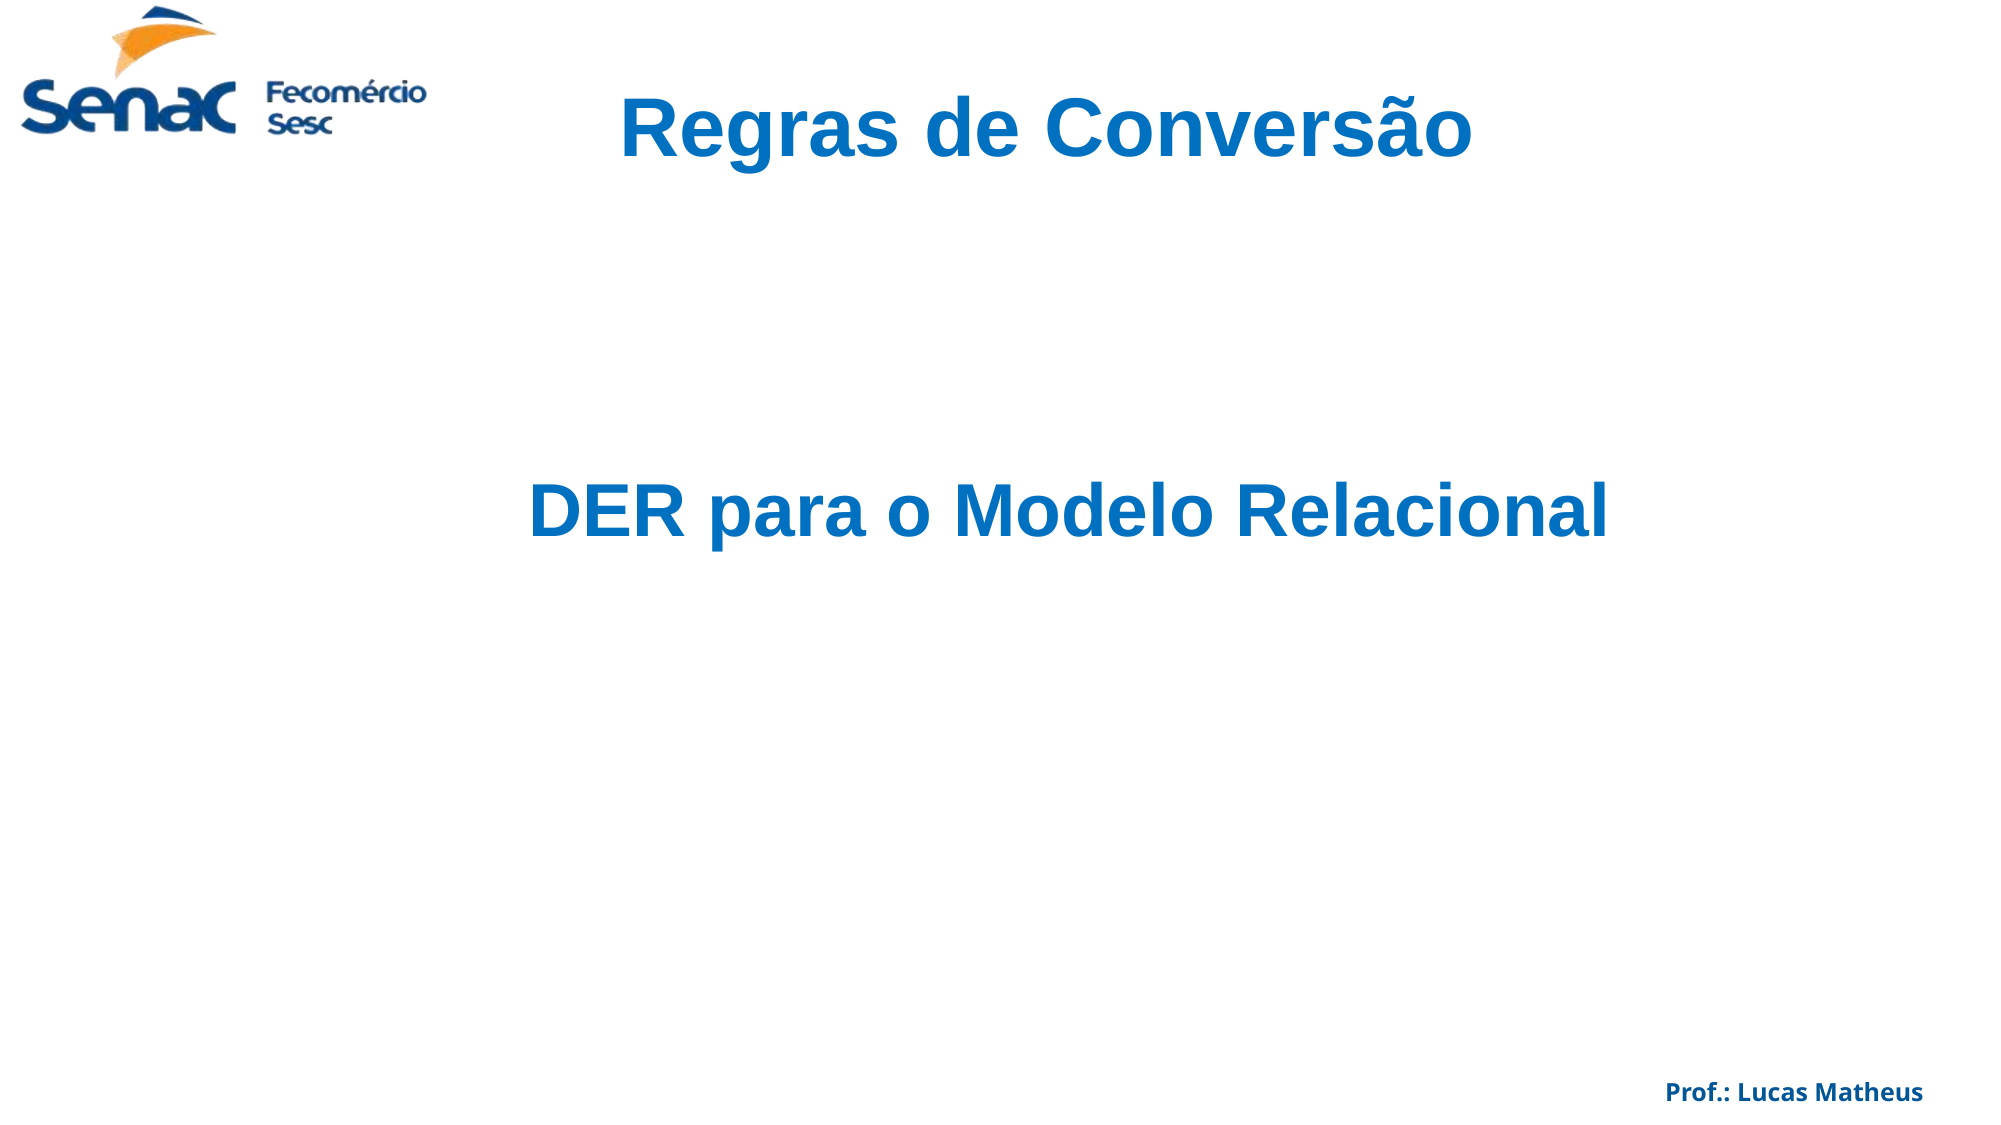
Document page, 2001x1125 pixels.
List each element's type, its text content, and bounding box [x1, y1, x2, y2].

text_box DER para o Modelo Relacional [513, 440, 1650, 599]
picture [10, 0, 429, 141]
text_box Prof.: Lucas Matheus [1621, 1068, 1968, 1106]
text_box Regras de Conversão [604, 50, 1560, 191]
